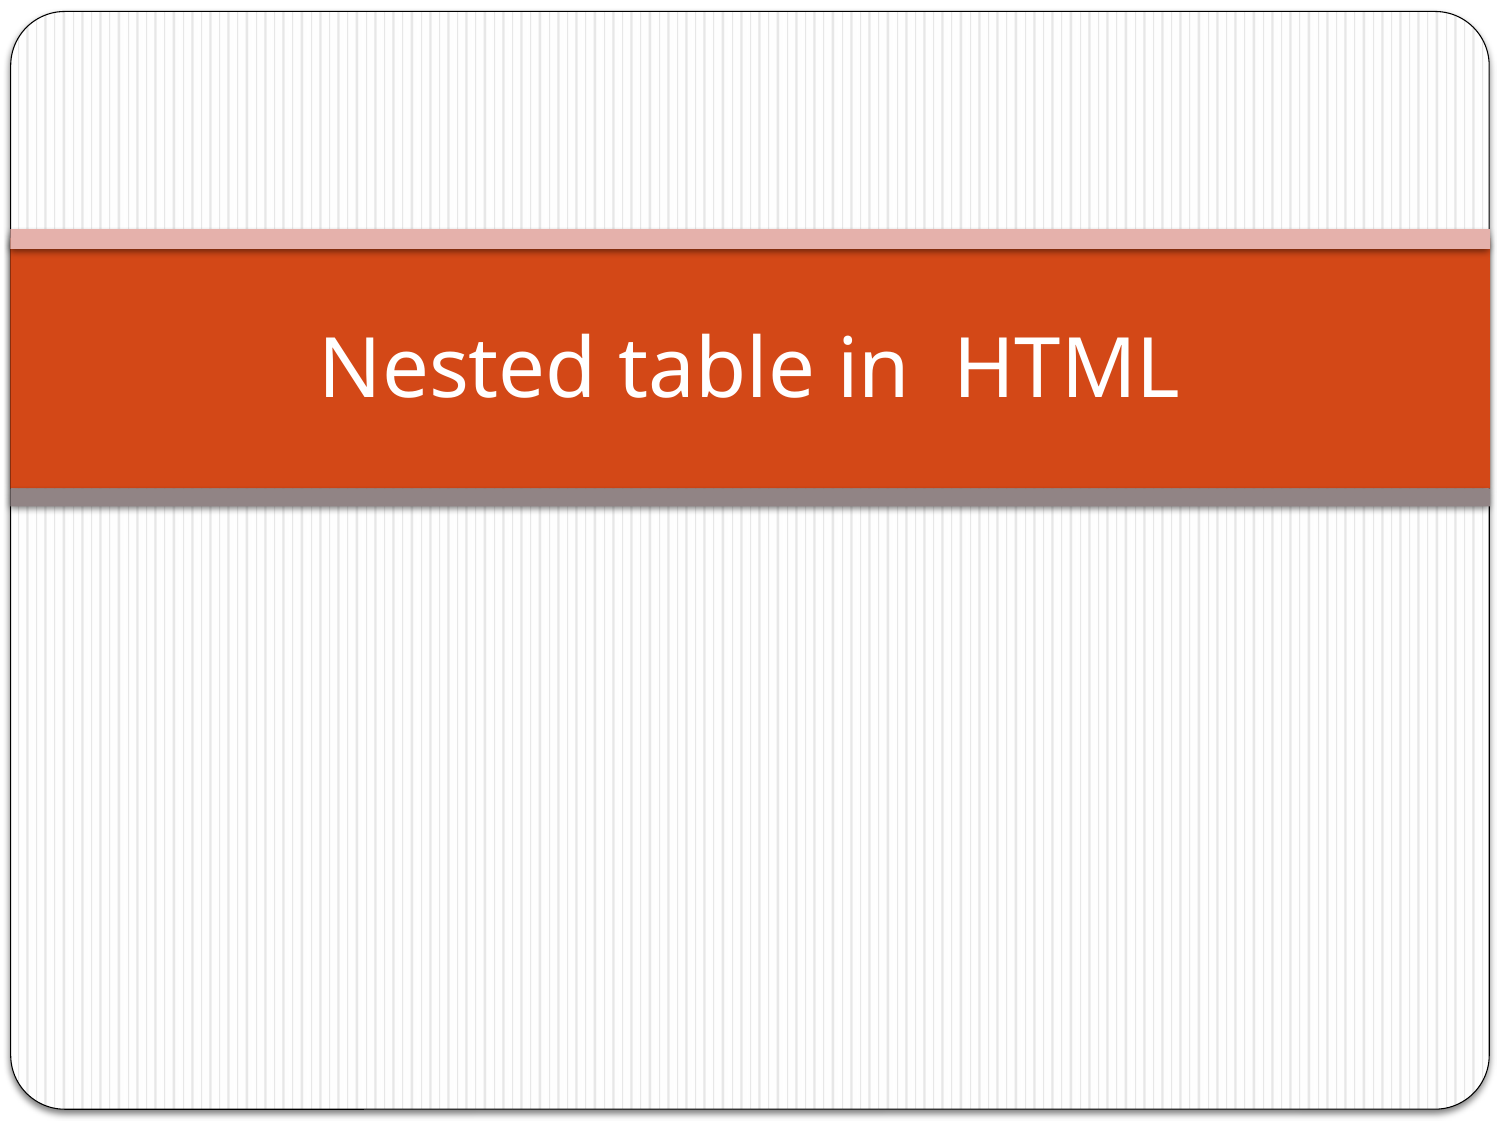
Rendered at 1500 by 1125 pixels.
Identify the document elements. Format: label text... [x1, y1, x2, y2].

title Nested table in HTML [75, 247, 1425, 489]
